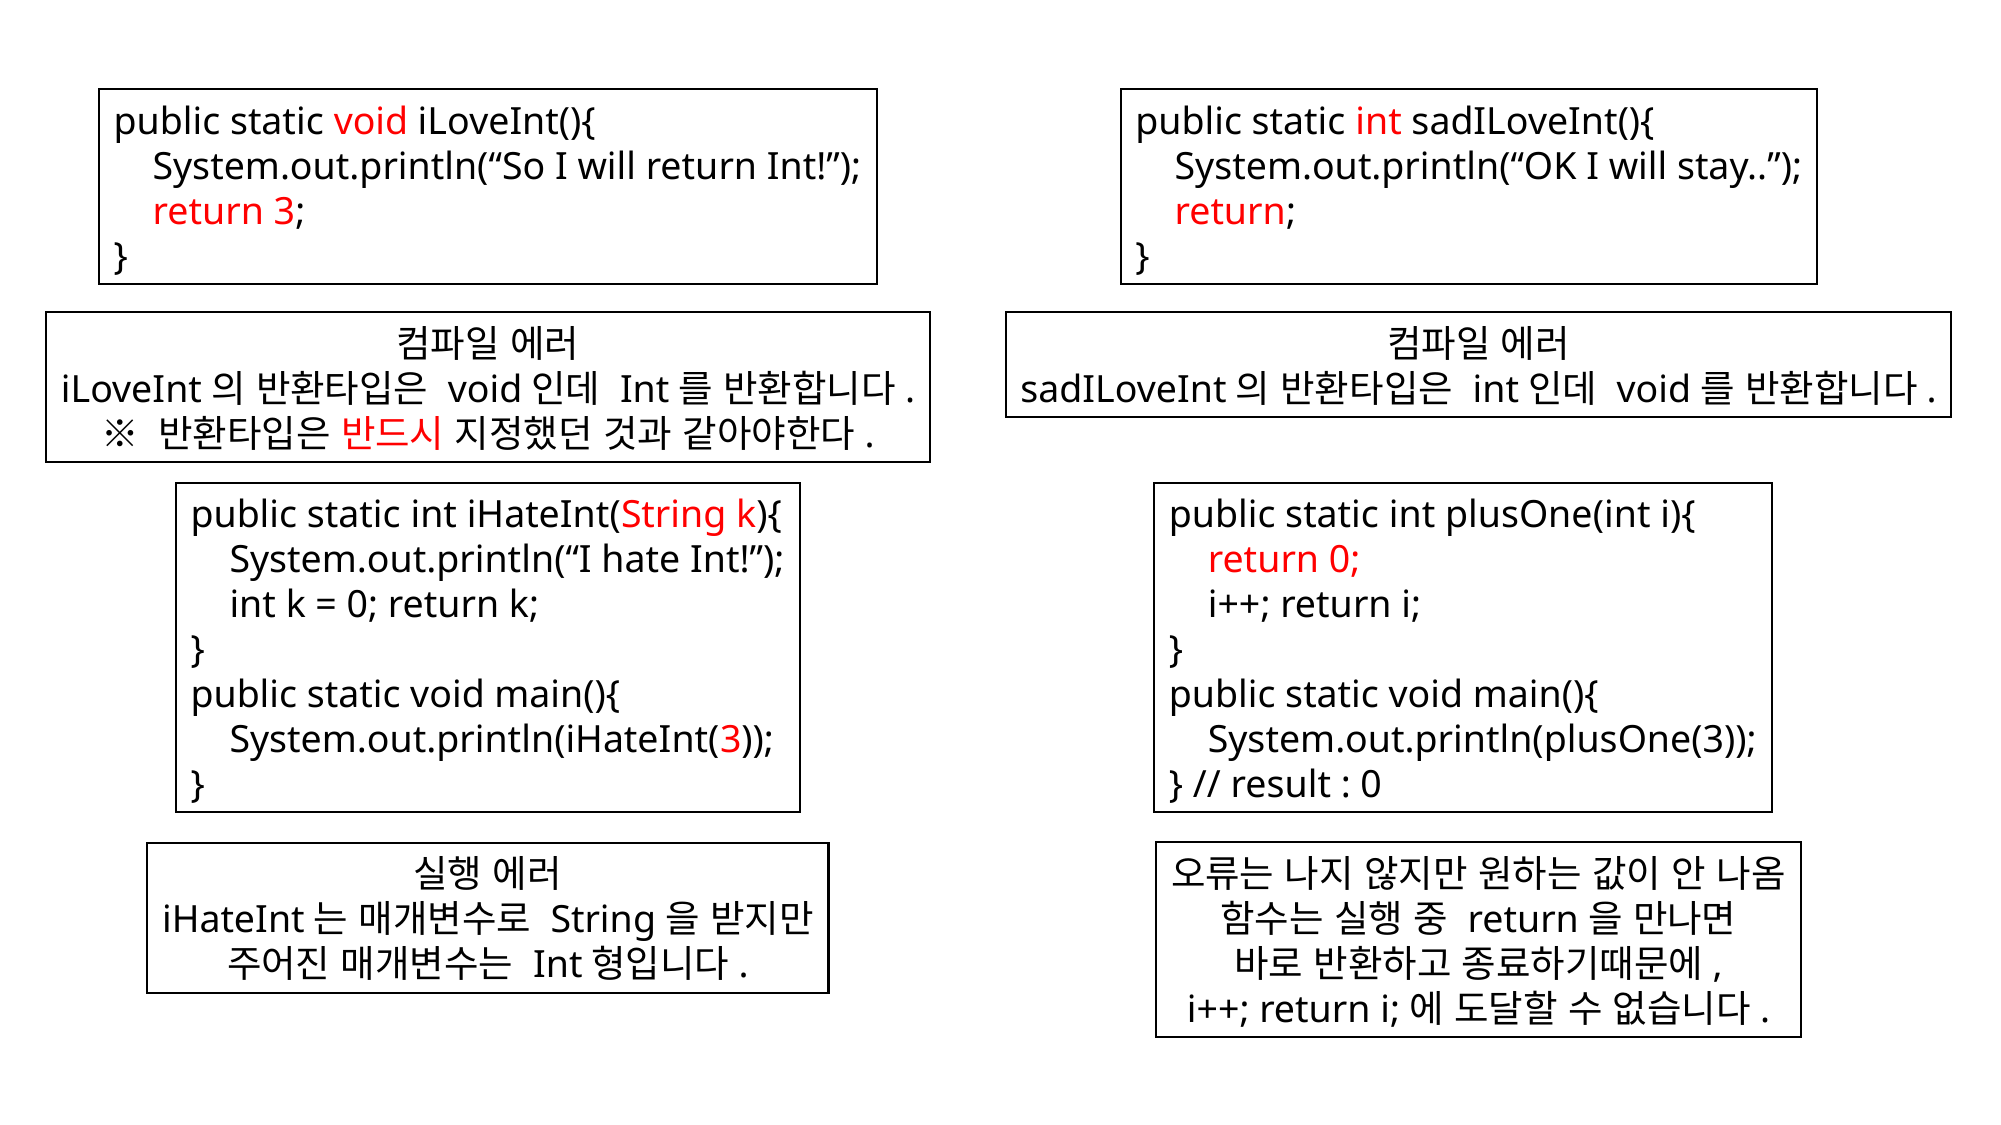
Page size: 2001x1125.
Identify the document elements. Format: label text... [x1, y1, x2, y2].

text_box public static void iLoveInt(){ System.out.println(“So I will return Int!”); return 3; } [98, 88, 878, 285]
text_box 컴파일 에러 iLoveInt의 반환타입은 void인데 Int를 반환합니다. ※ 반환타입은 반드시 지정했던 것과 같아야한다. [45, 311, 931, 463]
text_box 오류는 나지 않지만 원하는 값이 안 나옴 함수는 실행 중 return을 만나면 바로 반환하고 종료하기때문에, i++; return i;에 도달할 수 없습니다. [1155, 841, 1802, 1038]
text_box 실행 에러 iHateInt는 매개변수로 String을 받지만 주어진 매개변수는 Int형입니다. [146, 842, 830, 994]
text_box public static int iHateInt(String k){ System.out.println(“I hate Int!”); int k = 0; return k; } public static void main(){ System.out.println(iHateInt(3)); } [175, 482, 801, 813]
text_box 컴파일 에러 sadILoveInt의 반환타입은 int인데 void를 반환합니다. [1005, 311, 1952, 418]
text_box public static int plusOne(int i){ return 0; i++; return i; } public static void main(){ System.out.println(plusOne(3)); } // result : 0 [1153, 482, 1773, 813]
text_box public static int sadILoveInt(){ System.out.println(“OK I will stay..”); return; } [1120, 88, 1818, 285]
